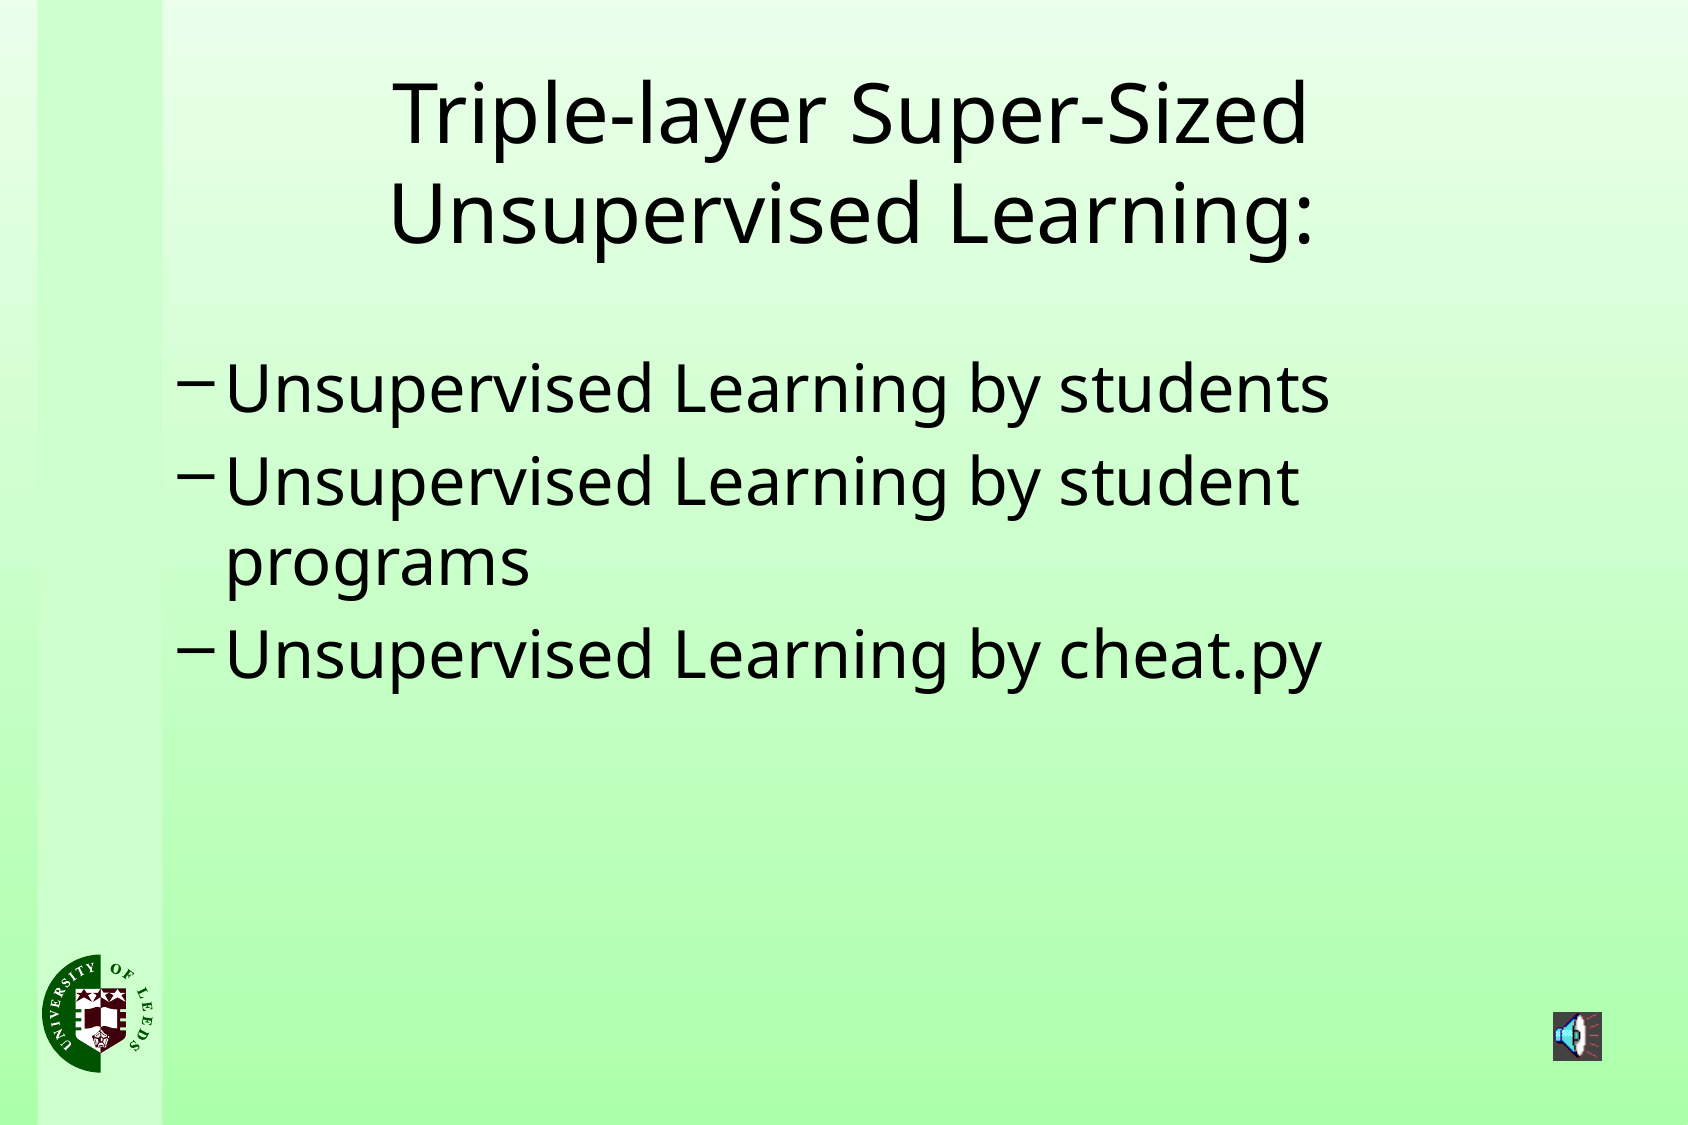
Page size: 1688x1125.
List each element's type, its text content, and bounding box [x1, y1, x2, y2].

list Unsupervised Learning by students Unsupervised Learning by student programs Unsupervised Learning by cheat.py [87, 338, 1607, 1081]
picture [1552, 1011, 1603, 1062]
title Triple-layer Super-Sized Unsupervised Learning: [134, 66, 1570, 254]
